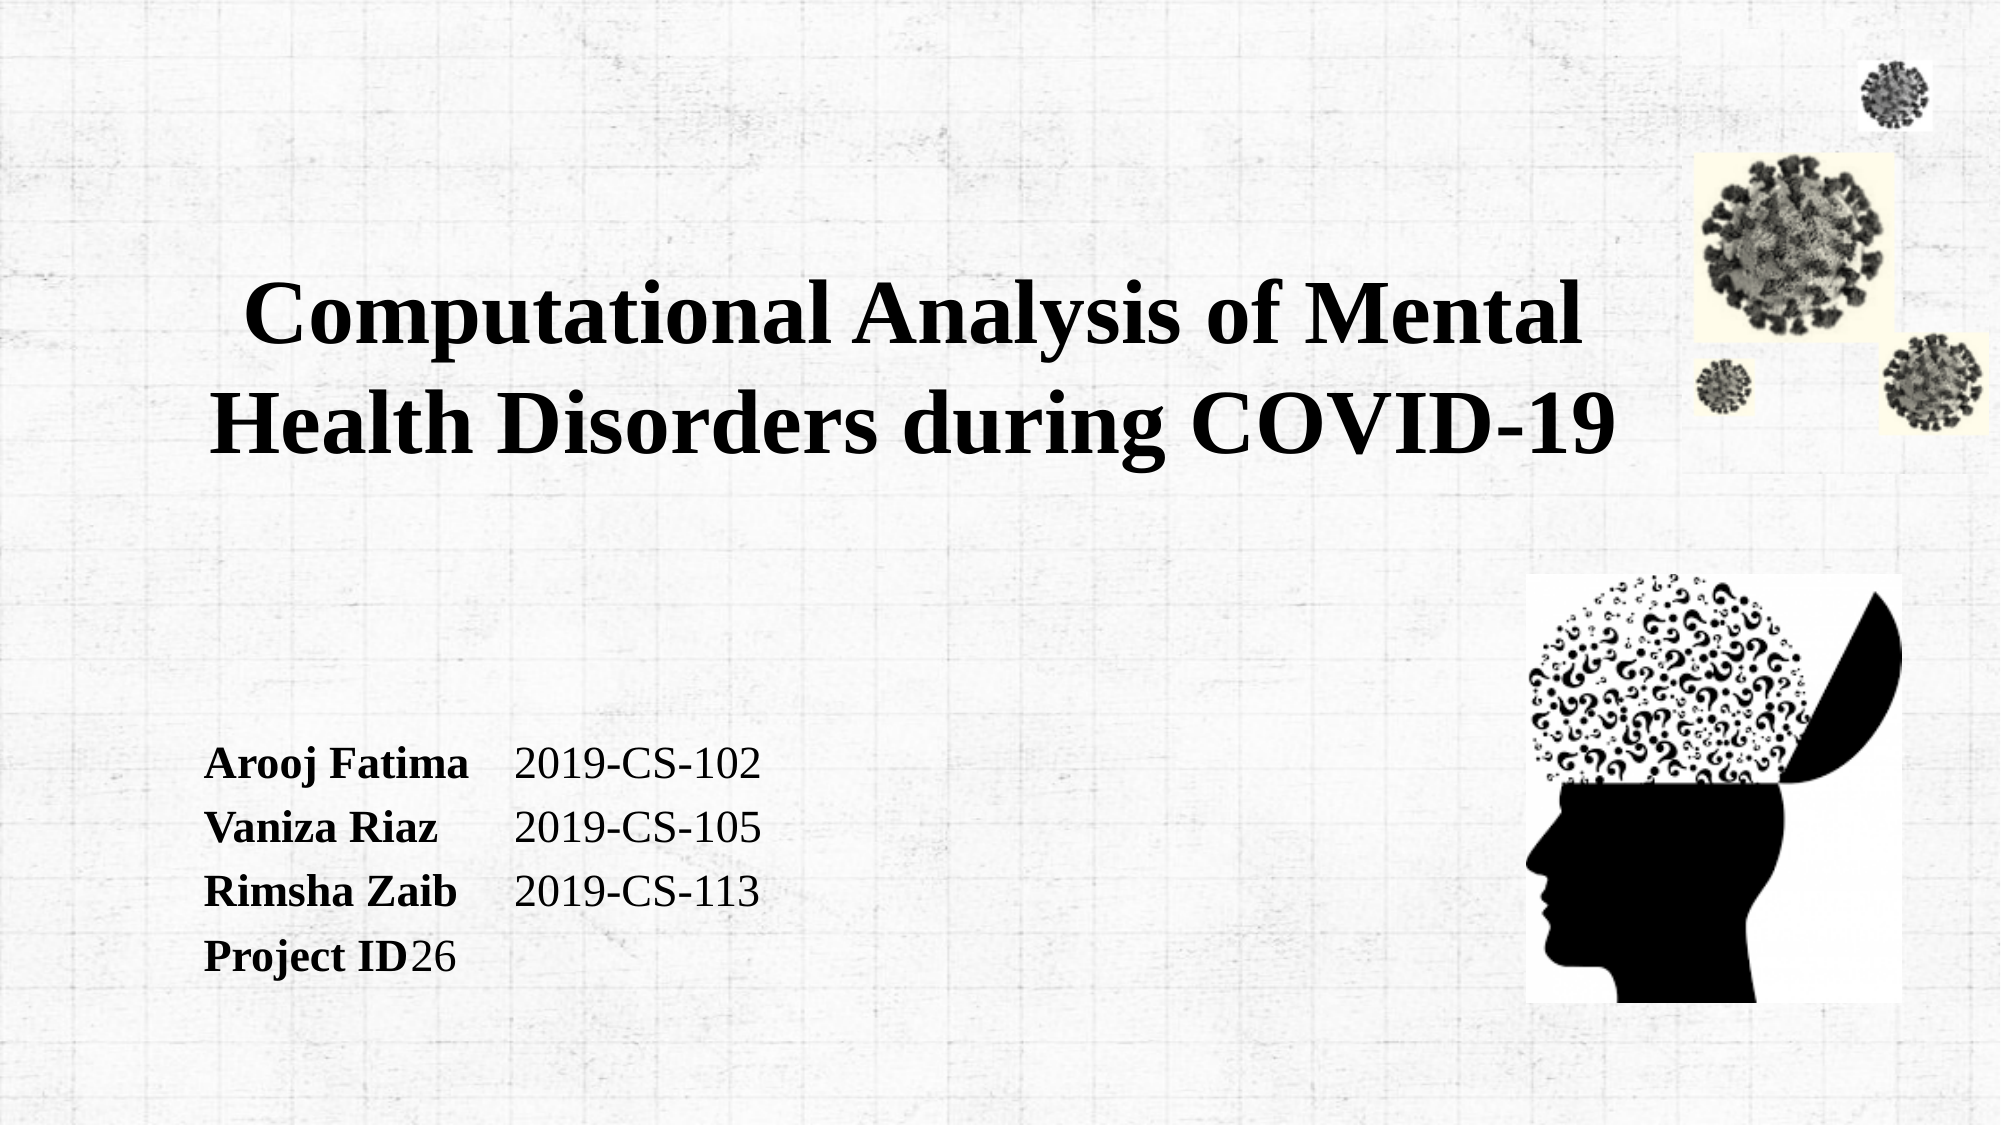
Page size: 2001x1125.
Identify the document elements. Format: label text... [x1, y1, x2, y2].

picture [0, 0, 2001, 1125]
subtitle Arooj Fatima 2019-CS-102 Vaniza Riaz 2019-CS-105 Rimsha Zaib 2019-CS-113 Project ID 26 [188, 717, 953, 1003]
title Computational Analysis of Mental Health Disorders during COVID-19 [164, 166, 1665, 558]
